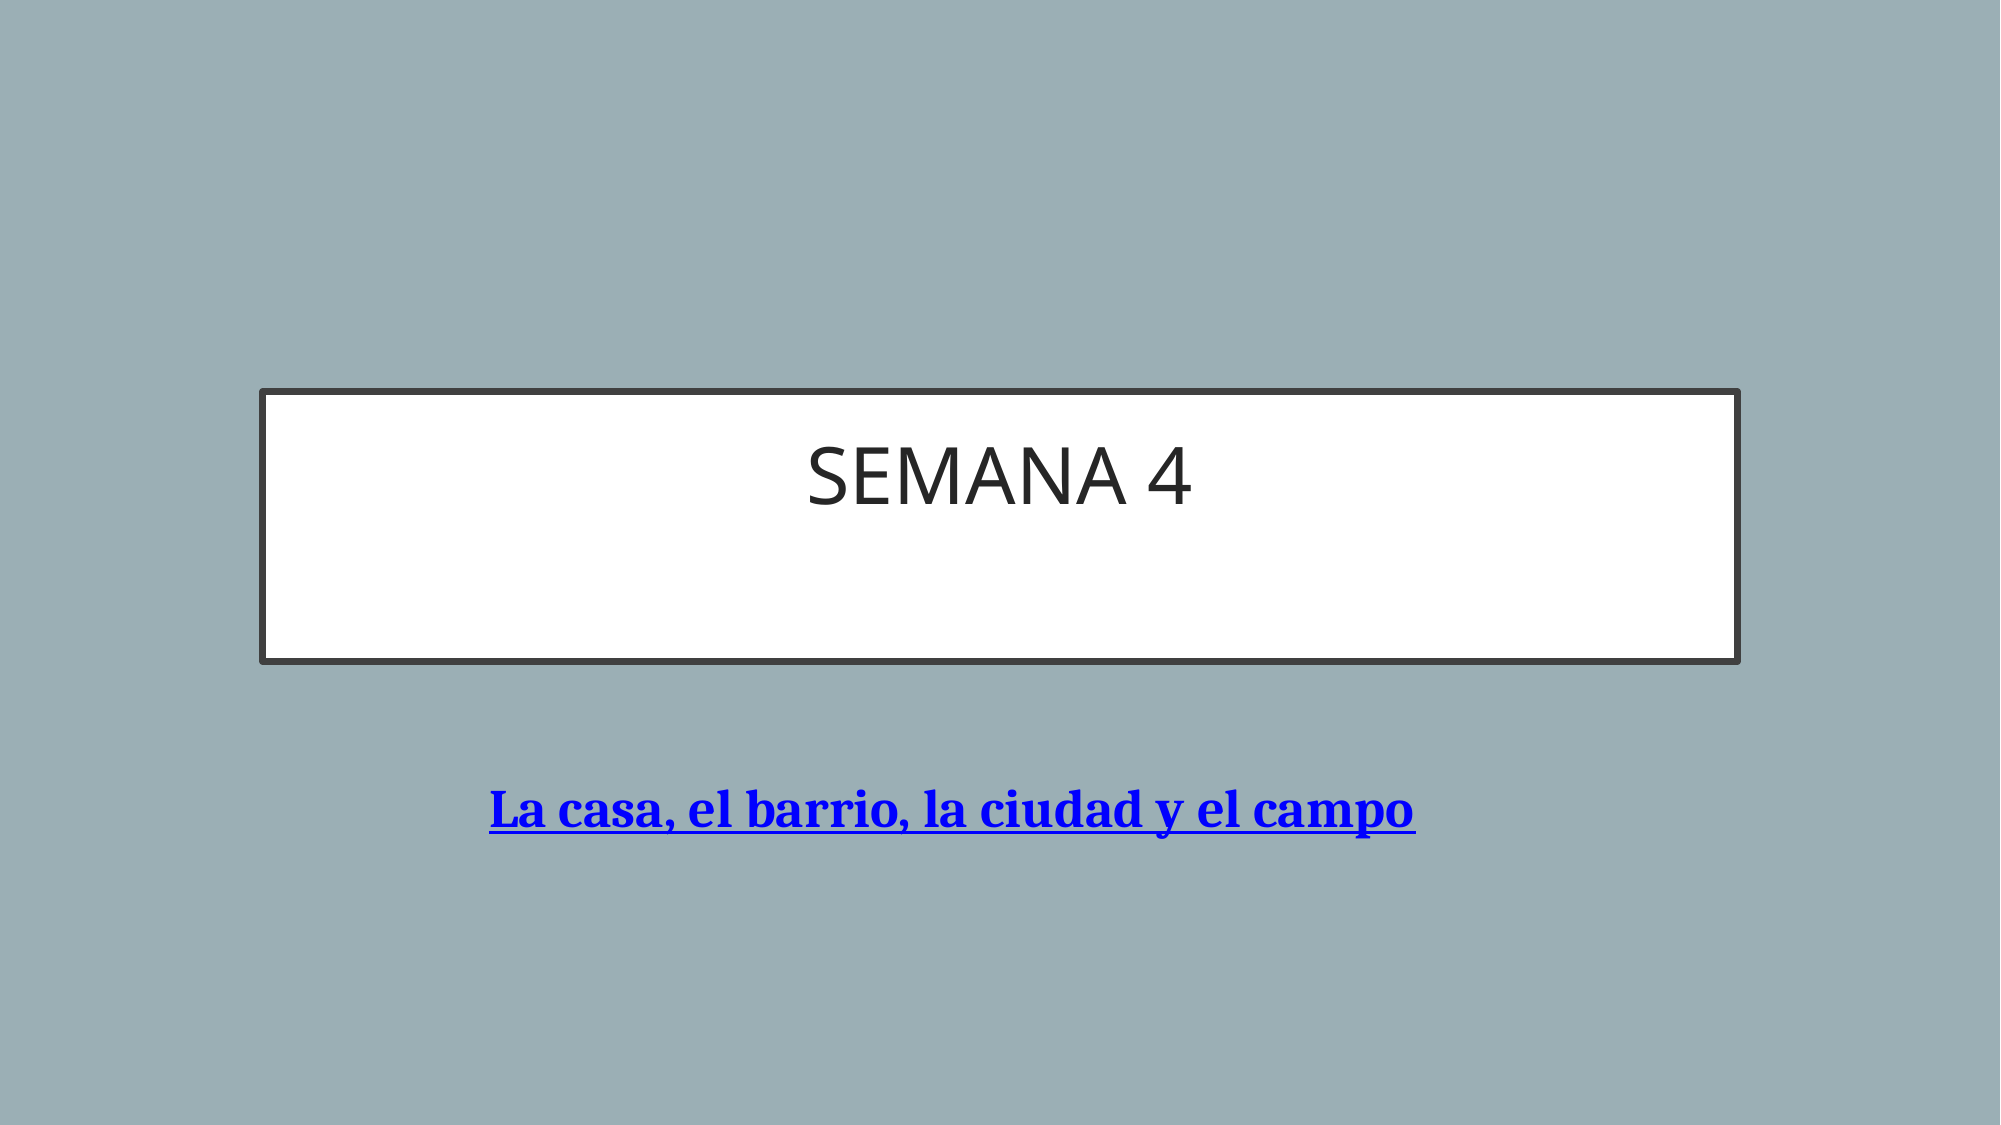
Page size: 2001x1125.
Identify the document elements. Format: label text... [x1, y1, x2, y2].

title SEMANA 4 [259, 388, 1741, 665]
subtitle La casa, el barrio, la ciudad y el campo [262, 699, 1643, 903]
